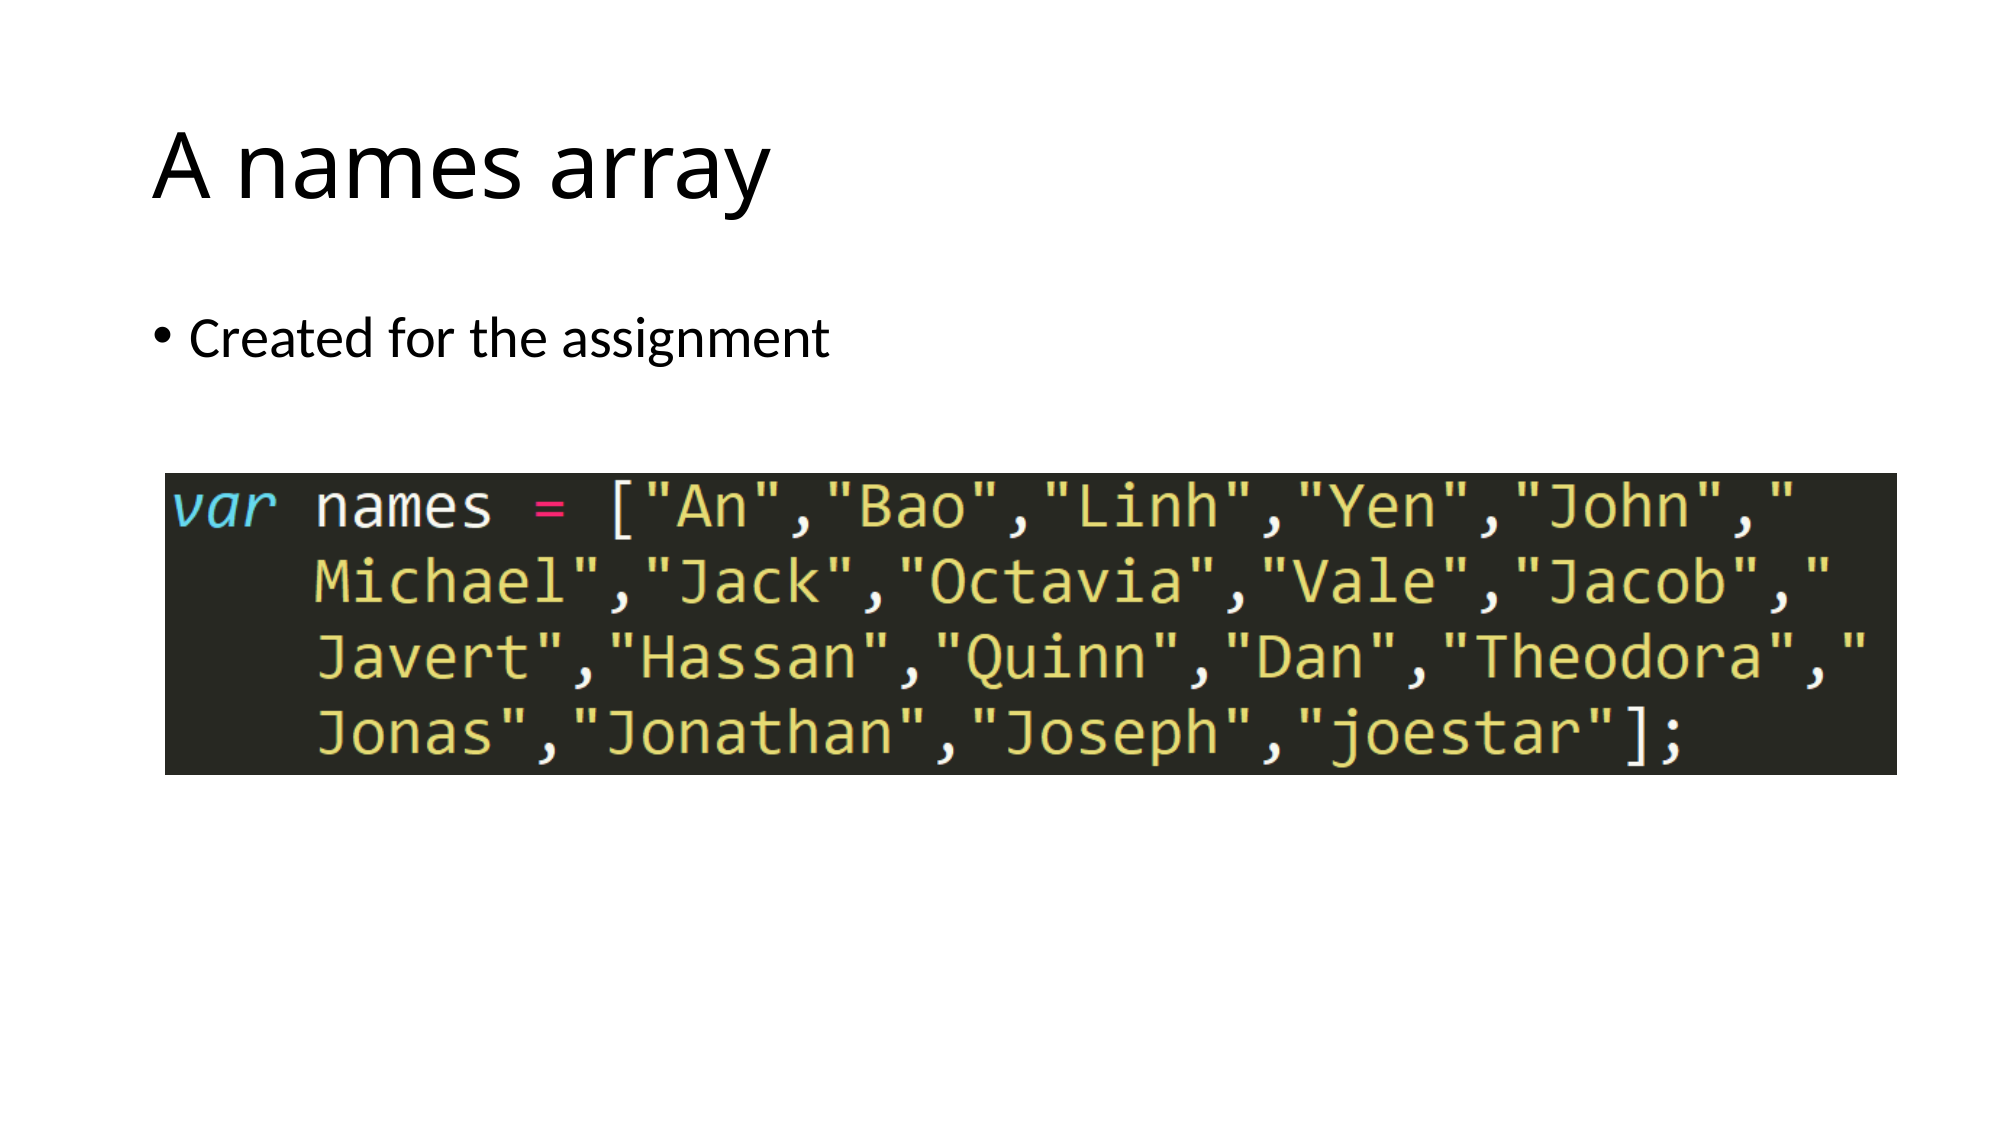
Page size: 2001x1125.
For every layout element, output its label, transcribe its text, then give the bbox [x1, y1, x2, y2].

title A names array [137, 59, 1863, 278]
list Created for the assignment [137, 299, 1863, 1014]
picture [165, 473, 1897, 775]
